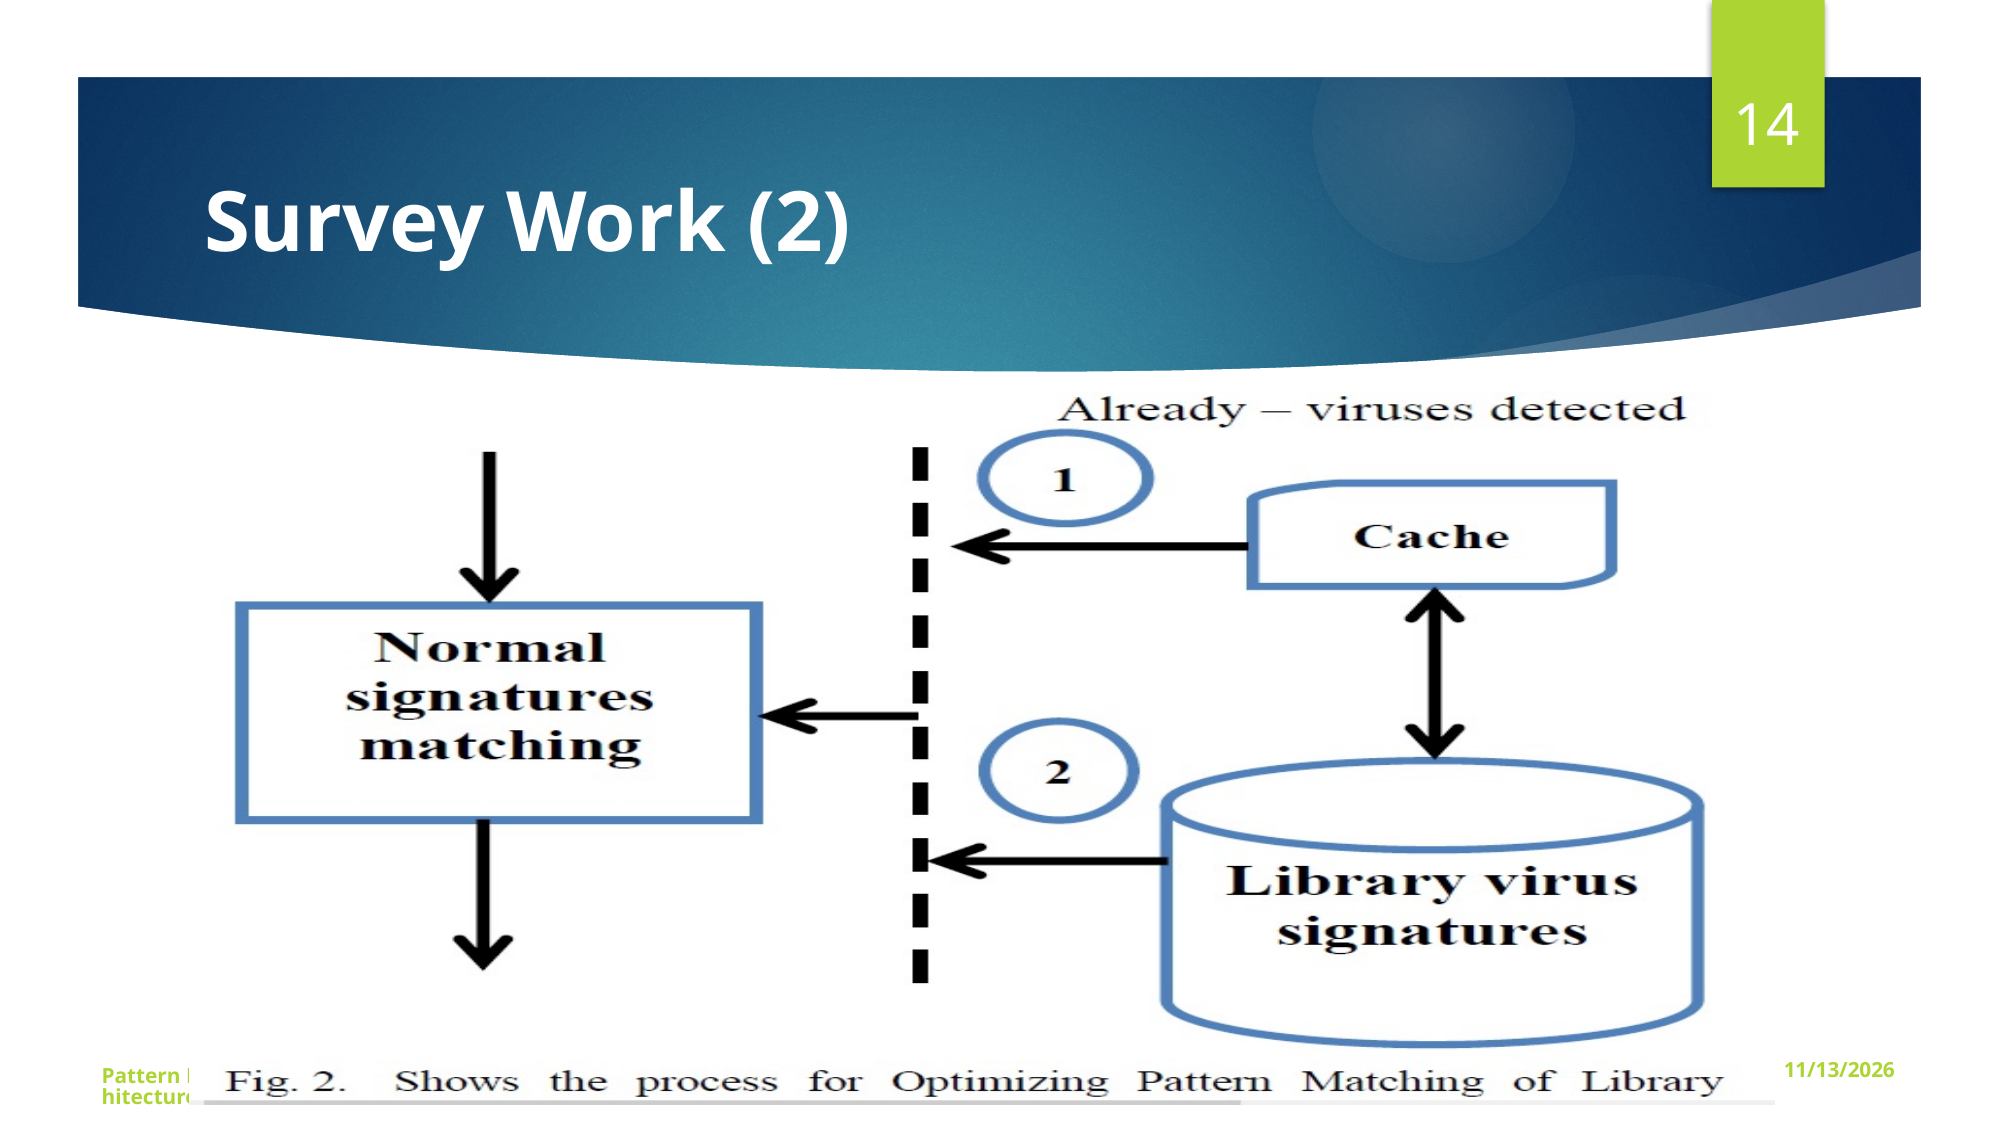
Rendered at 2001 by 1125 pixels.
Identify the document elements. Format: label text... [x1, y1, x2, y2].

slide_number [1782, 1048, 1910, 1099]
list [189, 373, 1775, 1106]
footer Pattern Based Malware Detection Technique in Cloud Architecture [86, 1048, 184, 1099]
slide_number 14 [1698, 48, 1836, 175]
title Survey Work (2) [189, 159, 1627, 276]
